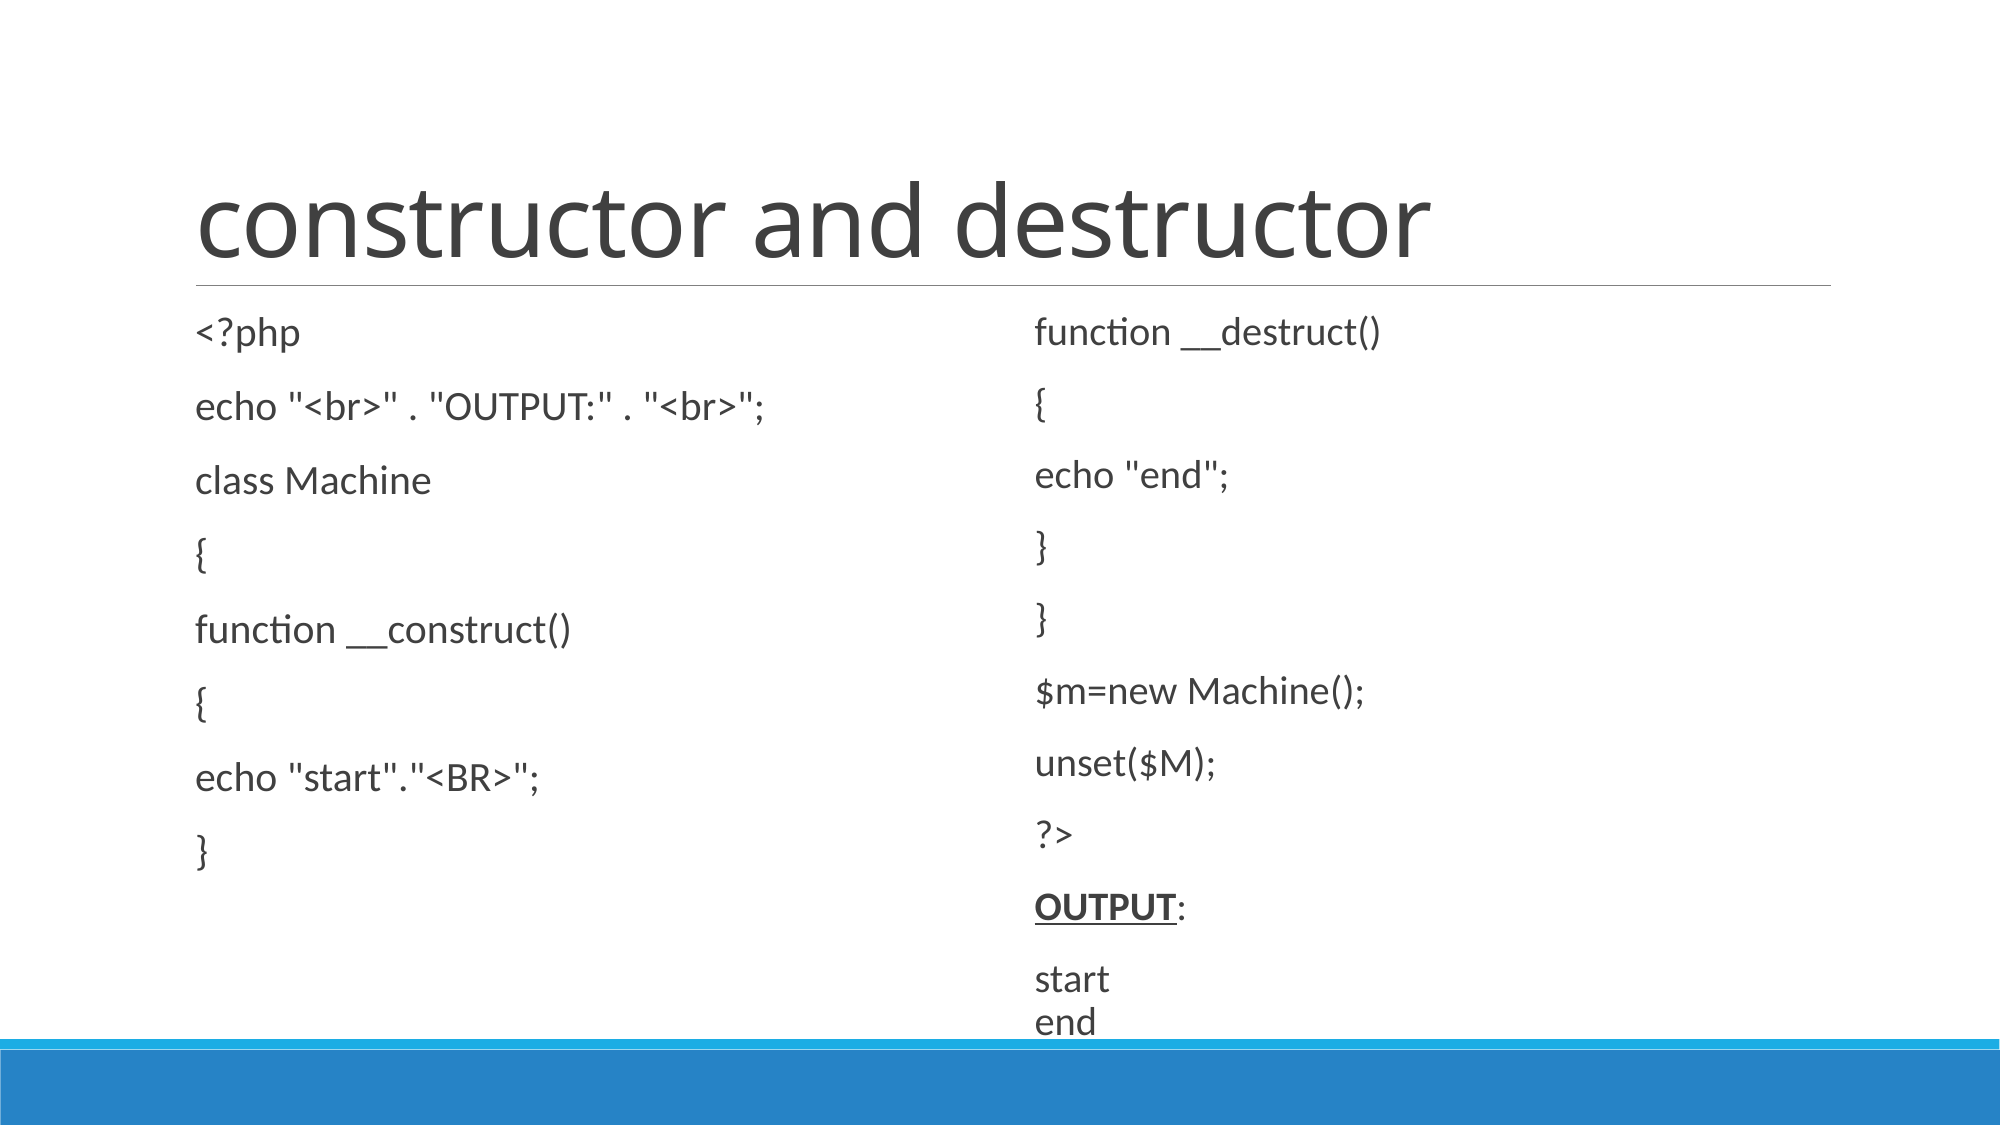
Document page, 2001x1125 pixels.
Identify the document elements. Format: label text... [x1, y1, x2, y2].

list function __destruct() { echo "end"; } } $m=new Machine(); unset($M); ?> OUTPUT: start end [1020, 302, 1830, 1060]
title constructor and destructor [180, 47, 1830, 285]
list <?php echo "<br>" . "OUTPUT:" . "<br>"; class Machine { function __construct() { echo "start"."<BR>"; } [180, 302, 990, 1066]
